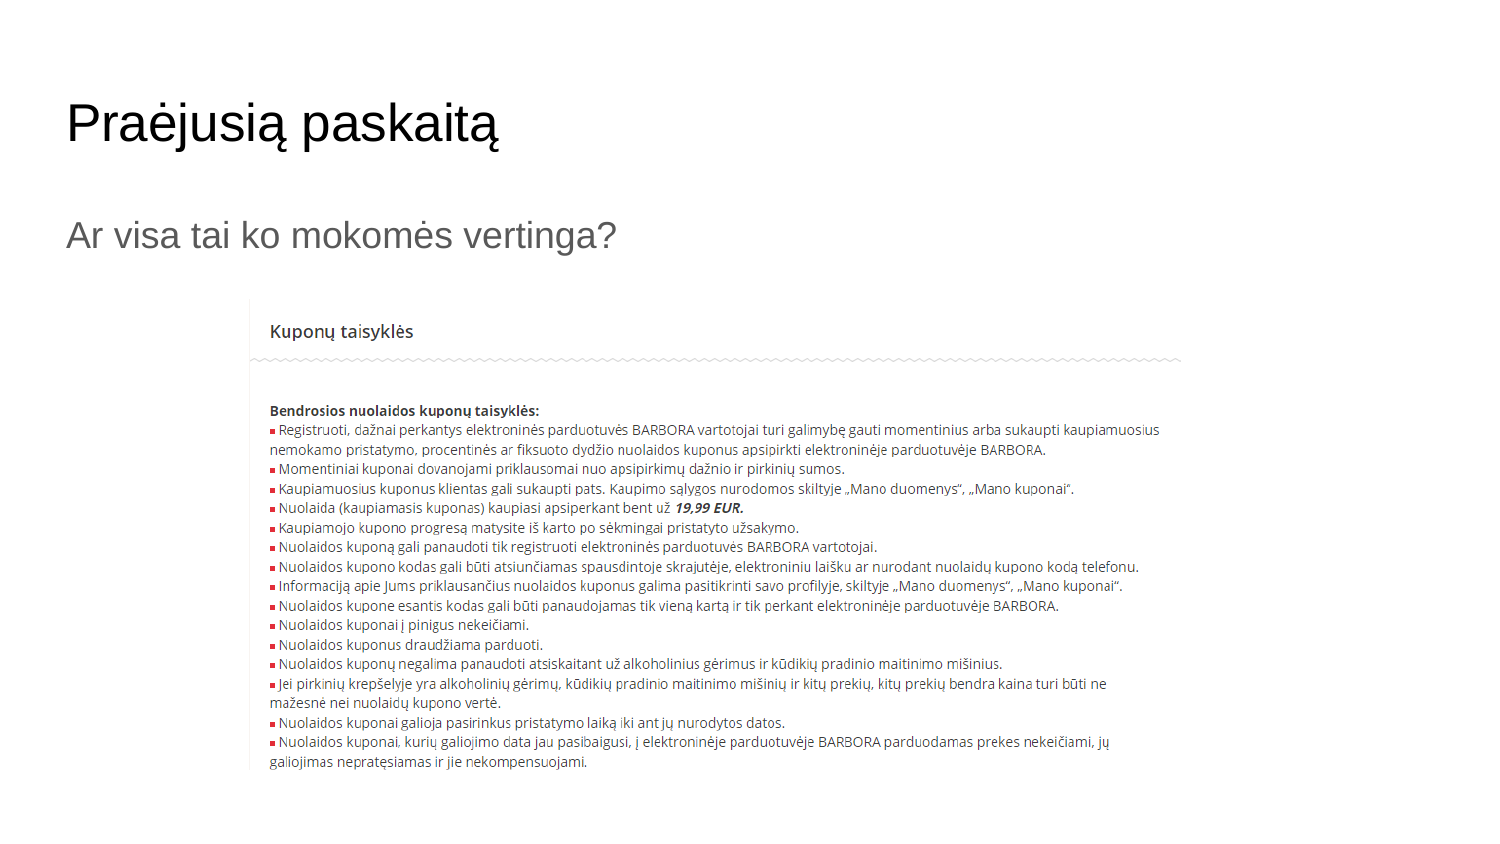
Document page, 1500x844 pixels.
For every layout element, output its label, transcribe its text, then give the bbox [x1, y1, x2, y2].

title Praėjusią paskaitą [51, 72, 1449, 167]
picture [249, 299, 1182, 770]
list Ar visa tai ko mokomės vertinga? [51, 189, 1394, 770]
